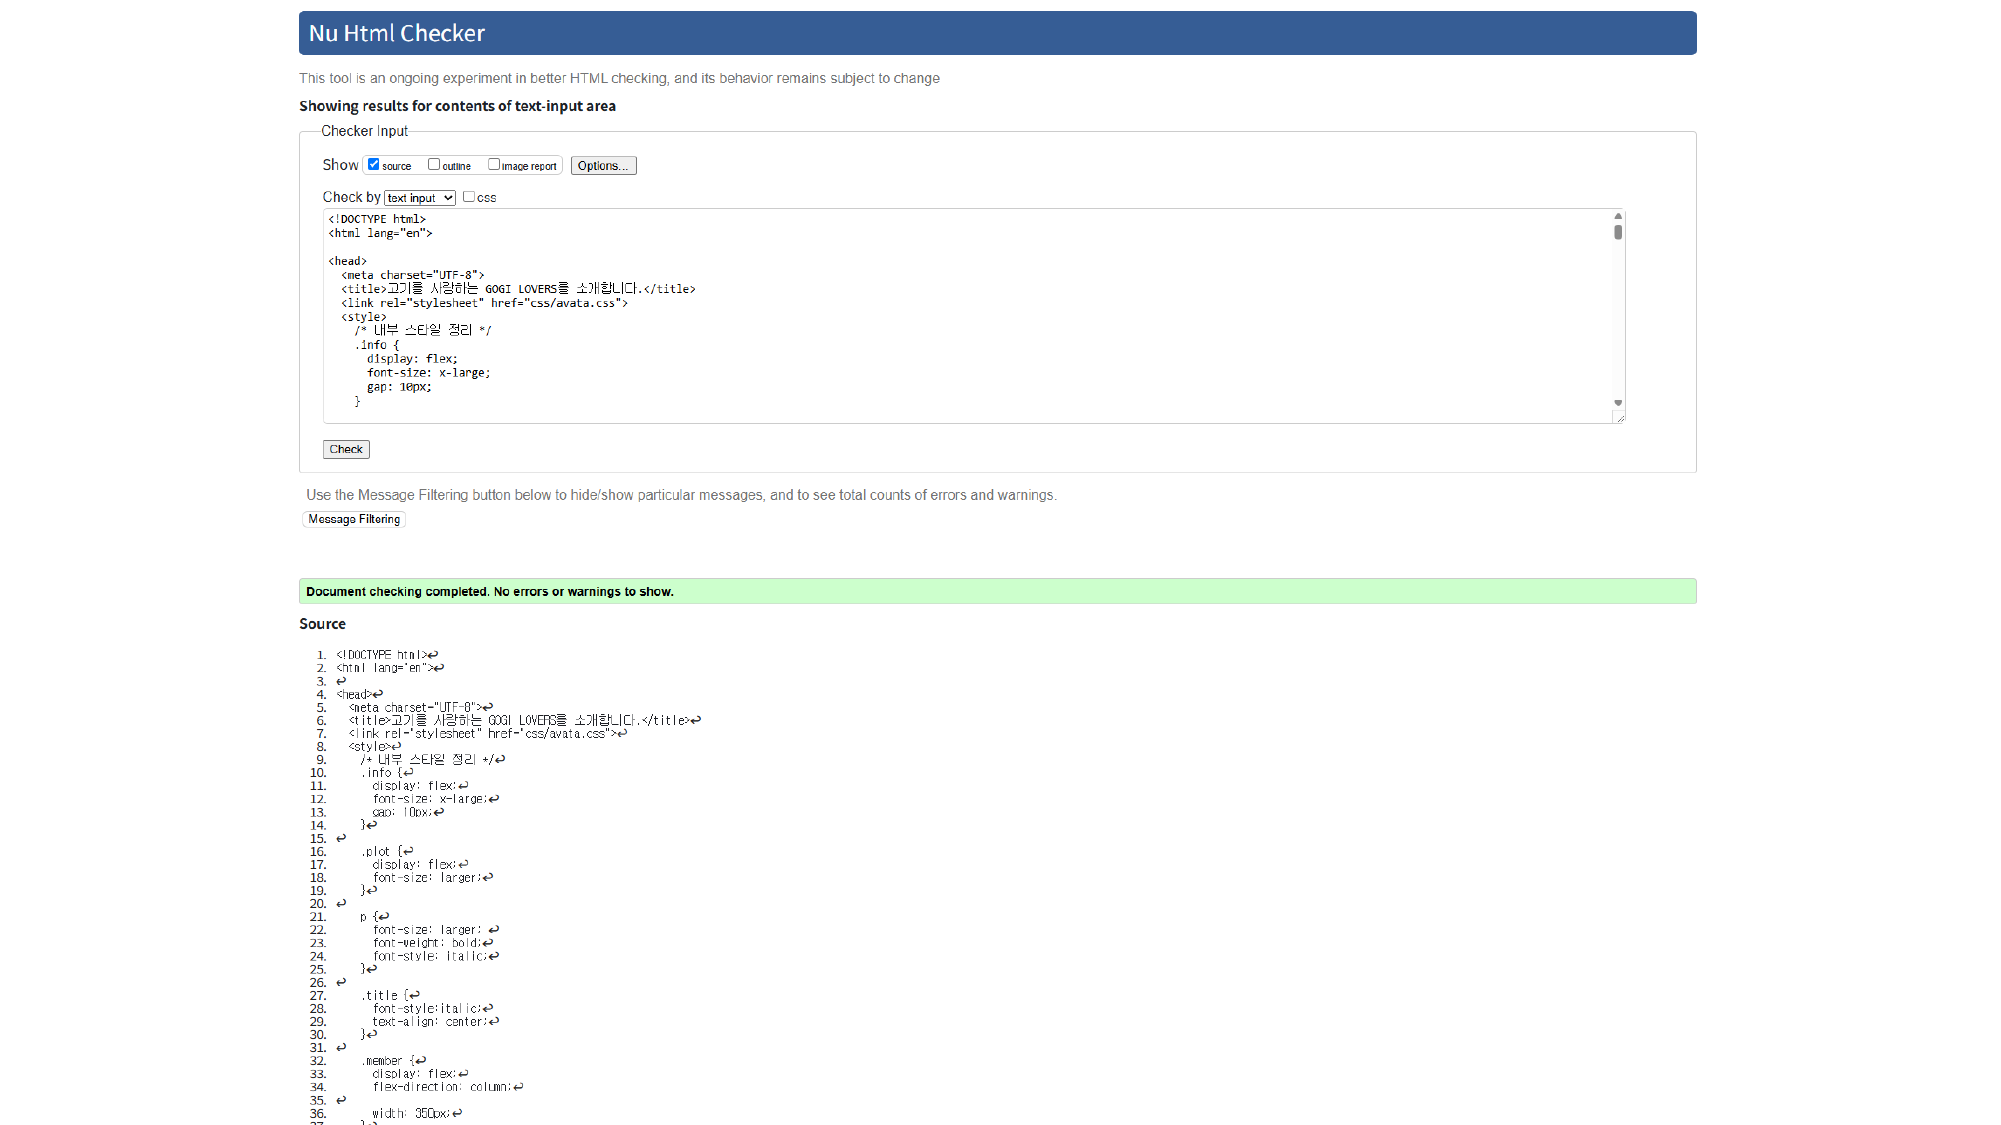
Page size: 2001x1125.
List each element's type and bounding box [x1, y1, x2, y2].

picture [289, 0, 1711, 1125]
